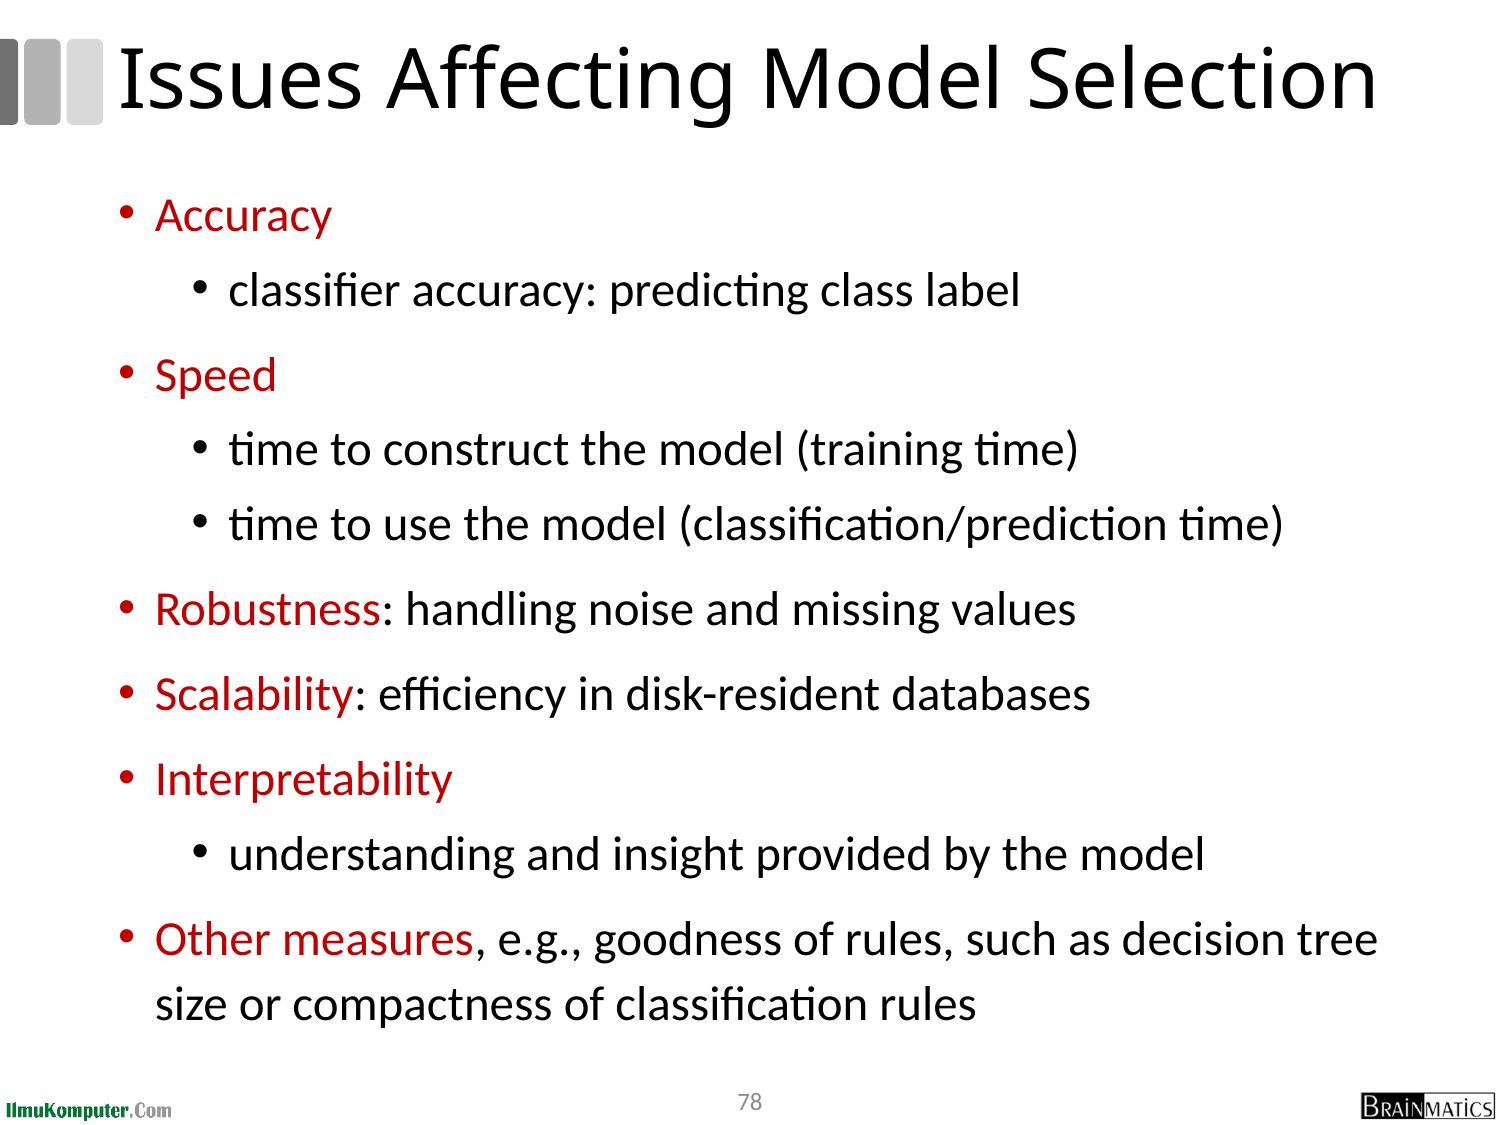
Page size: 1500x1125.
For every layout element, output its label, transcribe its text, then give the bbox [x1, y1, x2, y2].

list Accuracy classifier accuracy: predicting class label Speed time to construct the model (training time) time to use the model (classification/prediction time) Robustness: handling noise and missing values Scalability: efficiency in disk-resident databases Interpretability understanding and insight provided by the model Other measures, e.g., goodness of rules, such as decision tree size or compactness of classification rules [103, 168, 1397, 1044]
title Issues Affecting Model Selection [103, 24, 1498, 138]
picture [4, 1095, 173, 1125]
slide_number 78 [581, 1074, 919, 1125]
picture [1358, 1089, 1498, 1123]
